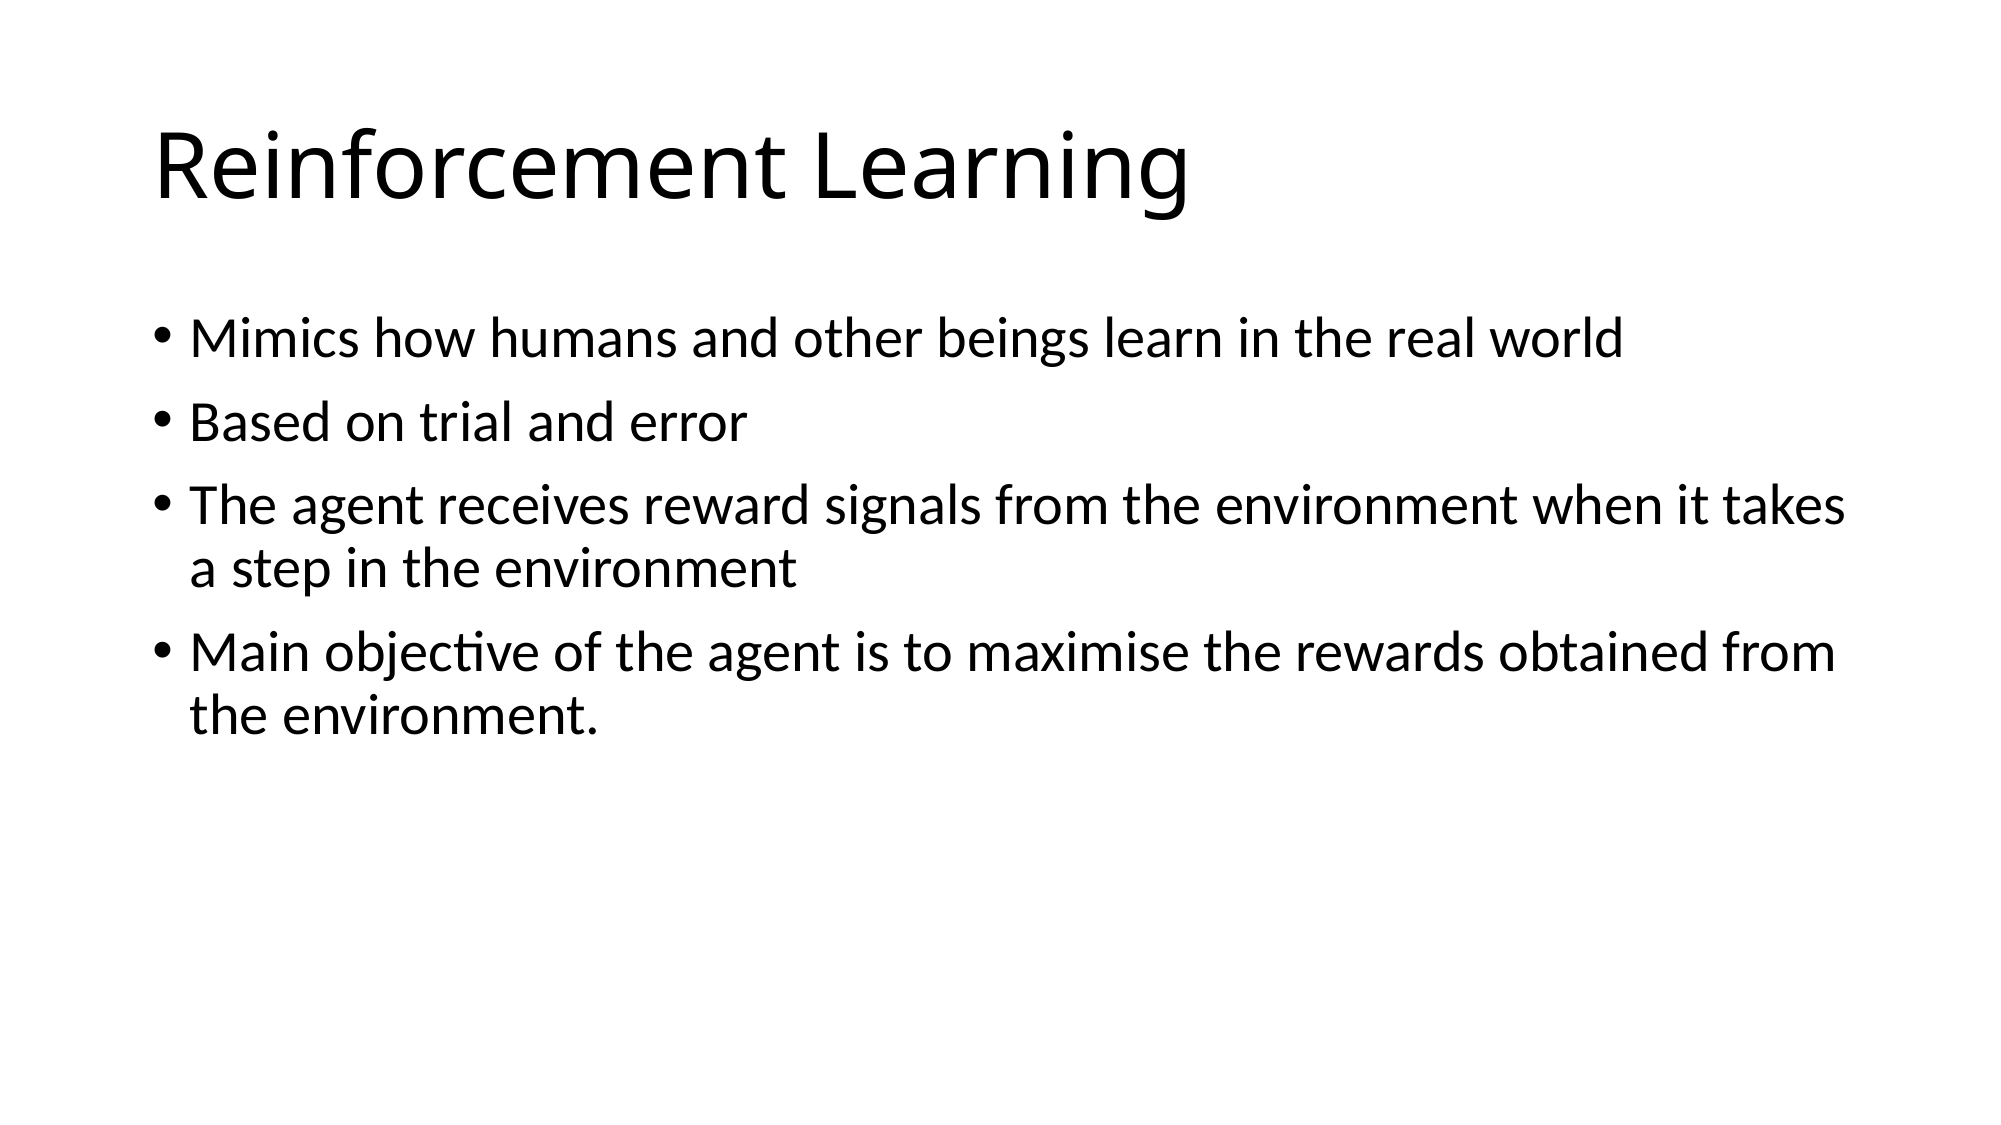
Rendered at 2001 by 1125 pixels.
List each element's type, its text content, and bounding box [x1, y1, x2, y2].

list Mimics how humans and other beings learn in the real world Based on trial and error The agent receives reward signals from the environment when it takes a step in the environment Main objective of the agent is to maximise the rewards obtained from the environment. [137, 299, 1863, 1014]
title Reinforcement Learning [137, 59, 1863, 278]
